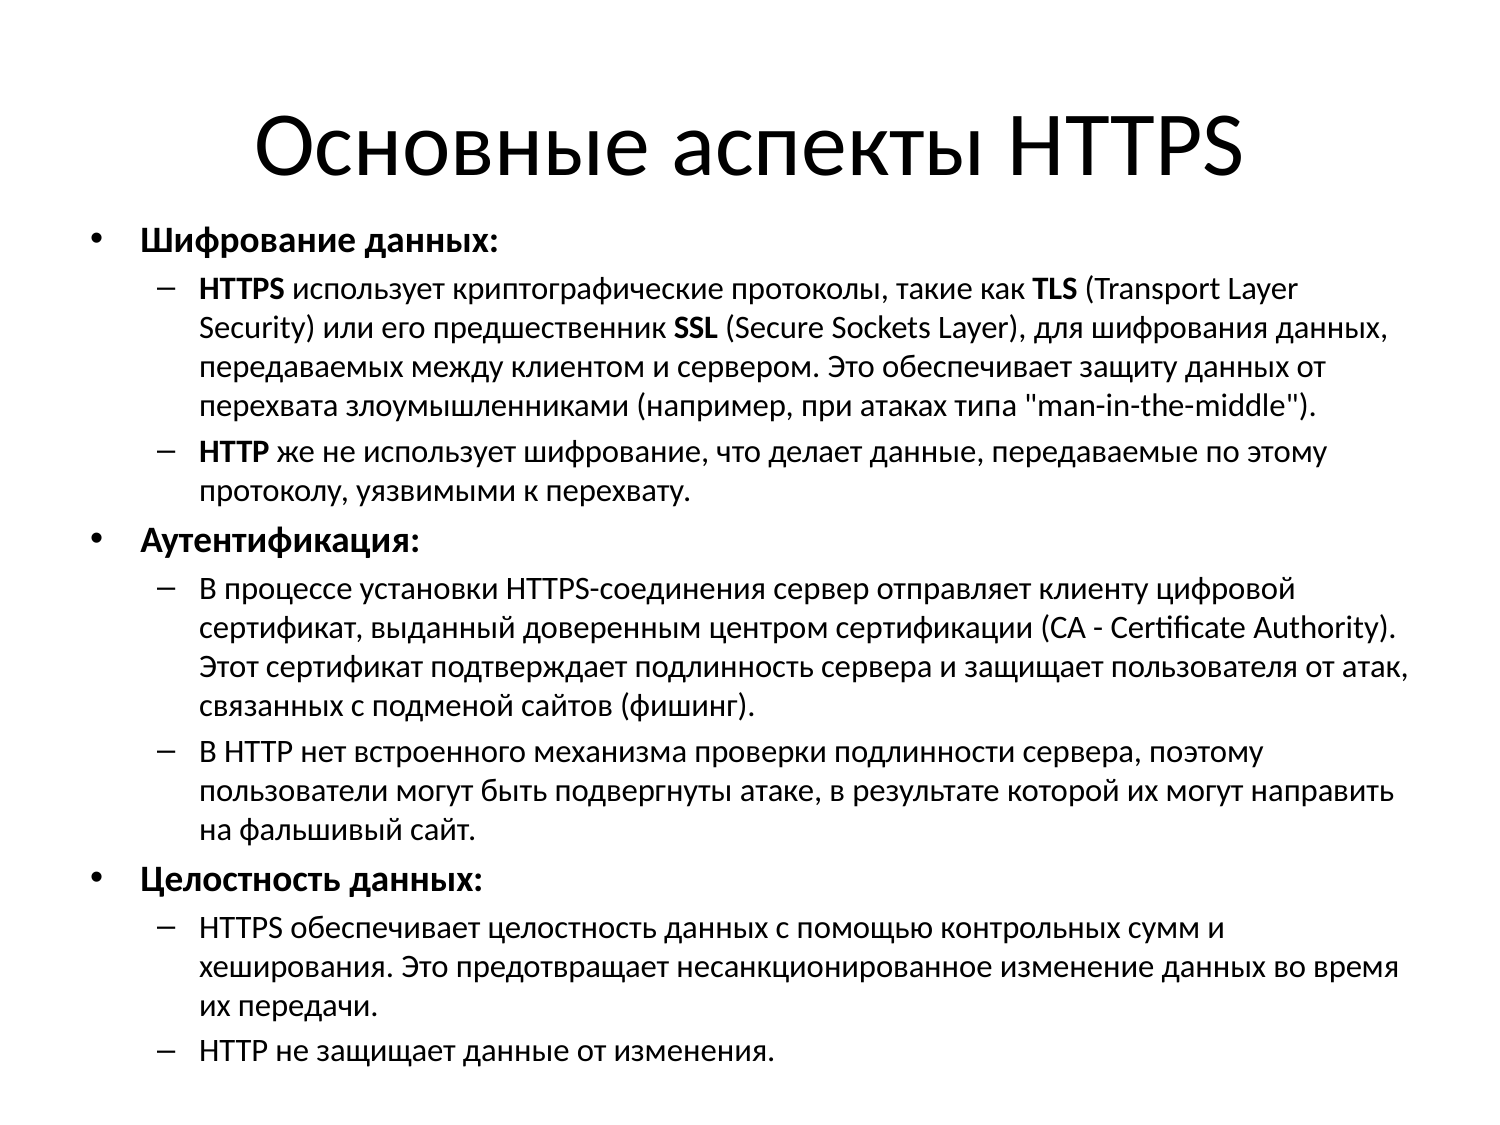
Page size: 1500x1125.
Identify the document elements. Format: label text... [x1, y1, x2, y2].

title Основные аспекты HTTPS [75, 45, 1425, 208]
list Шифрование данных: HTTPS использует криптографические протоколы, такие как TLS (Transport Layer Security) или его предшественник SSL (Secure Sockets Layer), для шифрования данных, передаваемых между клиентом и сервером. Это обеспечивает защиту данных от перехвата злоумышленниками (например, при атаках типа "man-in-the-middle"). HTTP же не использует шифрование, что делает данные, передаваемые по этому протоколу, уязвимыми к перехвату. Аутентификация: В процессе установки HTTPS-соединения сервер отправляет клиенту цифровой сертификат, выданный доверенным центром сертификации (CA - Certificate Authority). Этот сертификат подтверждает подлинность сервера и защищает пользователя от атак, связанных с подменой сайтов (фишинг). В HTTP нет встроенного механизма проверки подлинности сервера, поэтому пользователи могут быть подвергнуты атаке, в результате которой их могут направить на фальшивый сайт. Целостность данных: HTTPS обеспечивает целостность данных с помощью контрольных сумм и хеширования. Это предотвращает несанкционированное изменение данных во время их передачи. HTTP не защищает данные от изменения. [75, 208, 1425, 1106]
